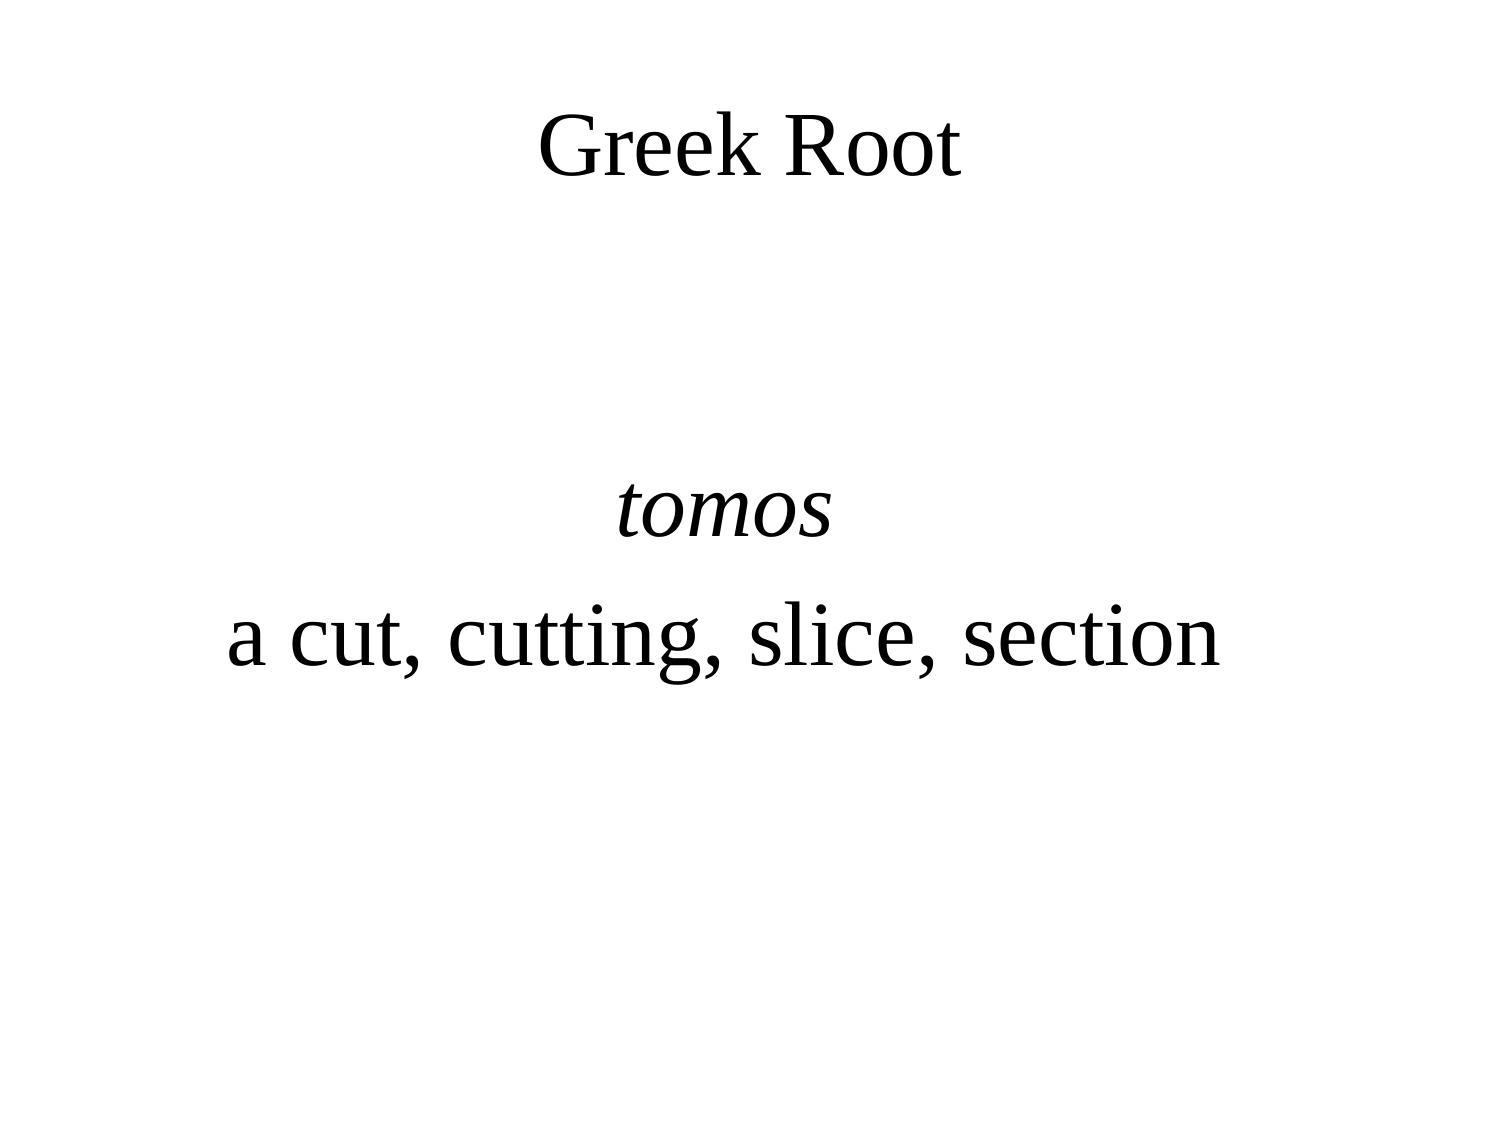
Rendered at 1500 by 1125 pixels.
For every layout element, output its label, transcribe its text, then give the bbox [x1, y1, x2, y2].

list tomos a cut, cutting, slice, section [50, 437, 1400, 713]
title Greek Root [75, 45, 1425, 233]
